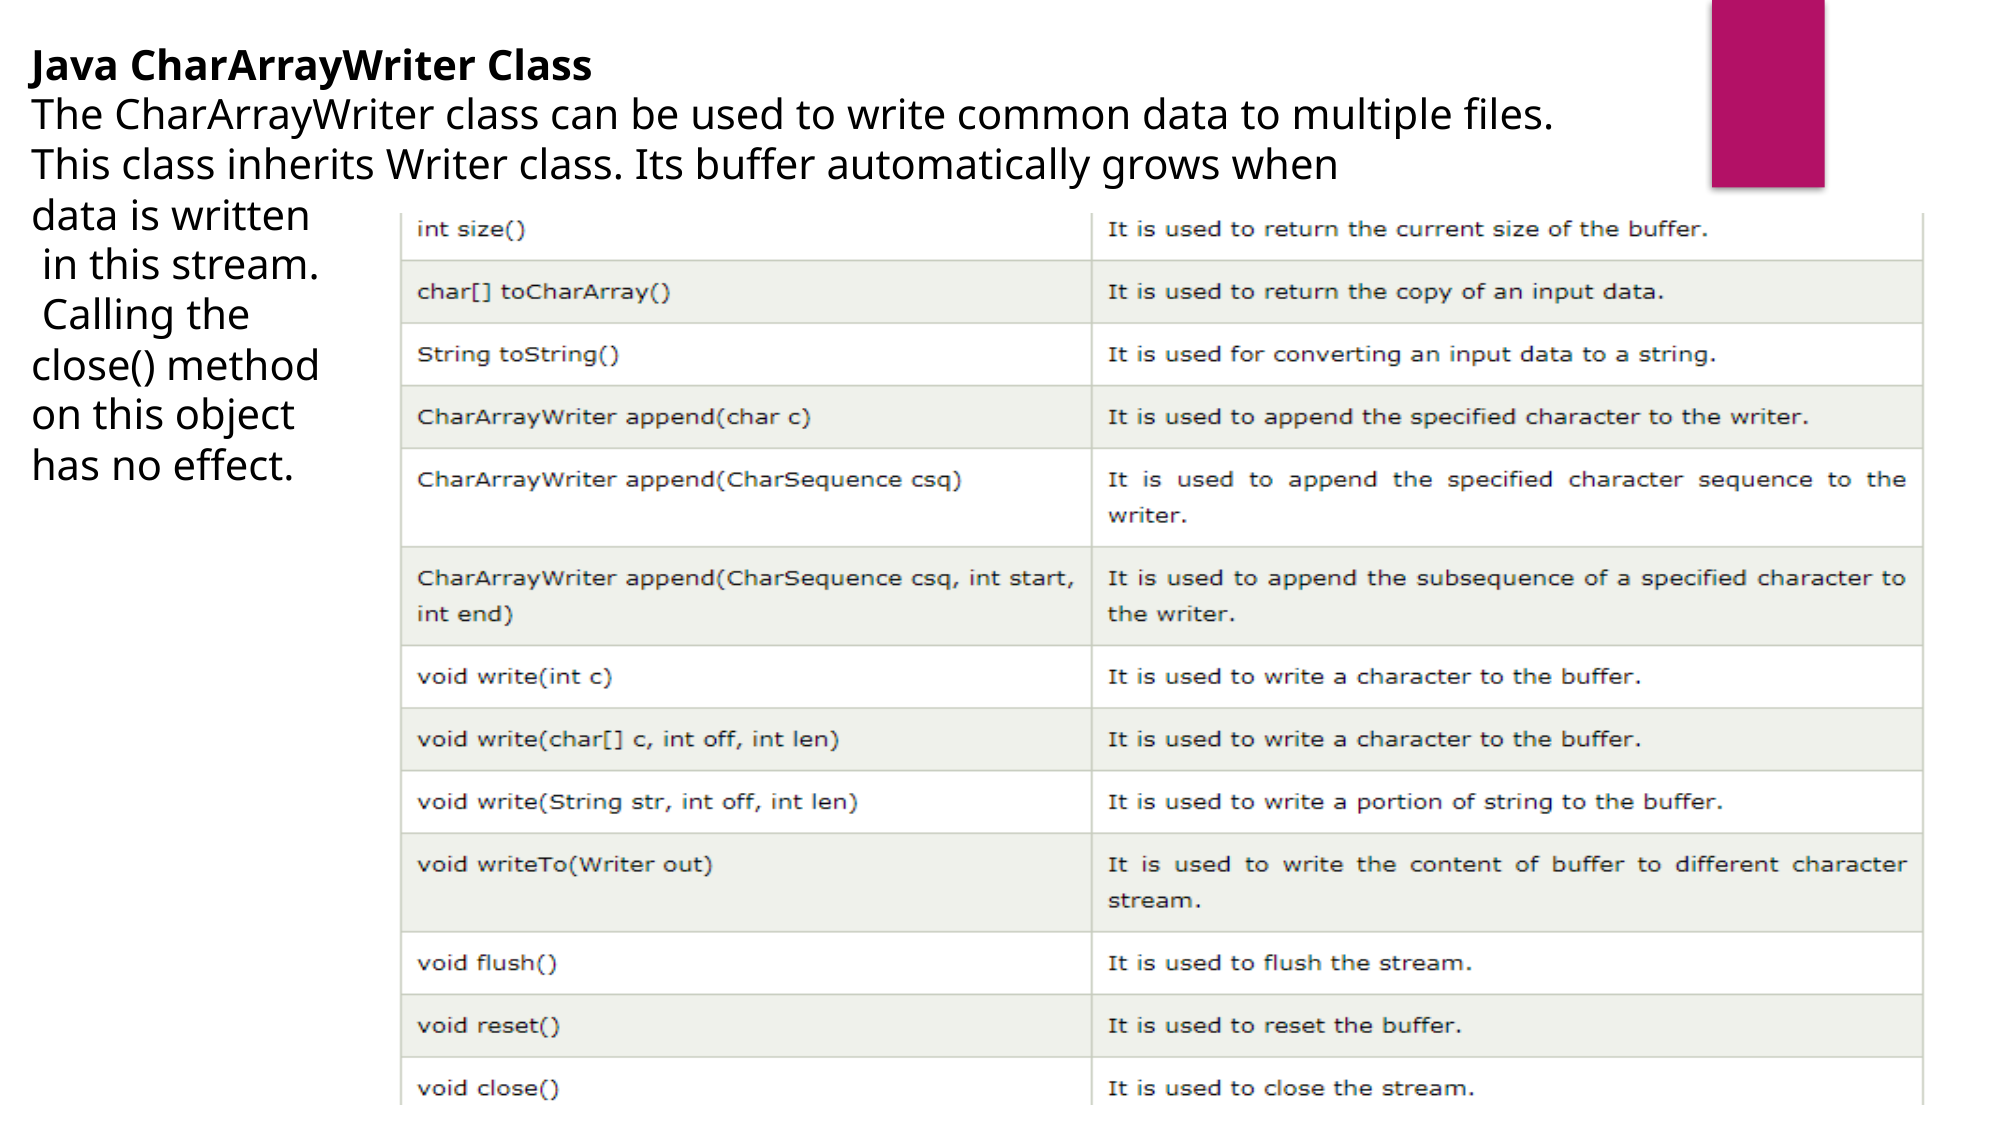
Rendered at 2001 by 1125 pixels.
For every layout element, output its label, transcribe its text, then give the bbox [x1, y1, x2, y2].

text_box Java CharArrayWriter Class The CharArrayWriter class can be used to write common data to multiple files. This class inherits Writer class. Its buffer automatically grows when data is written in this stream. Calling the close() method on this object has no effect. [16, 30, 1967, 1092]
picture [393, 213, 1930, 1105]
